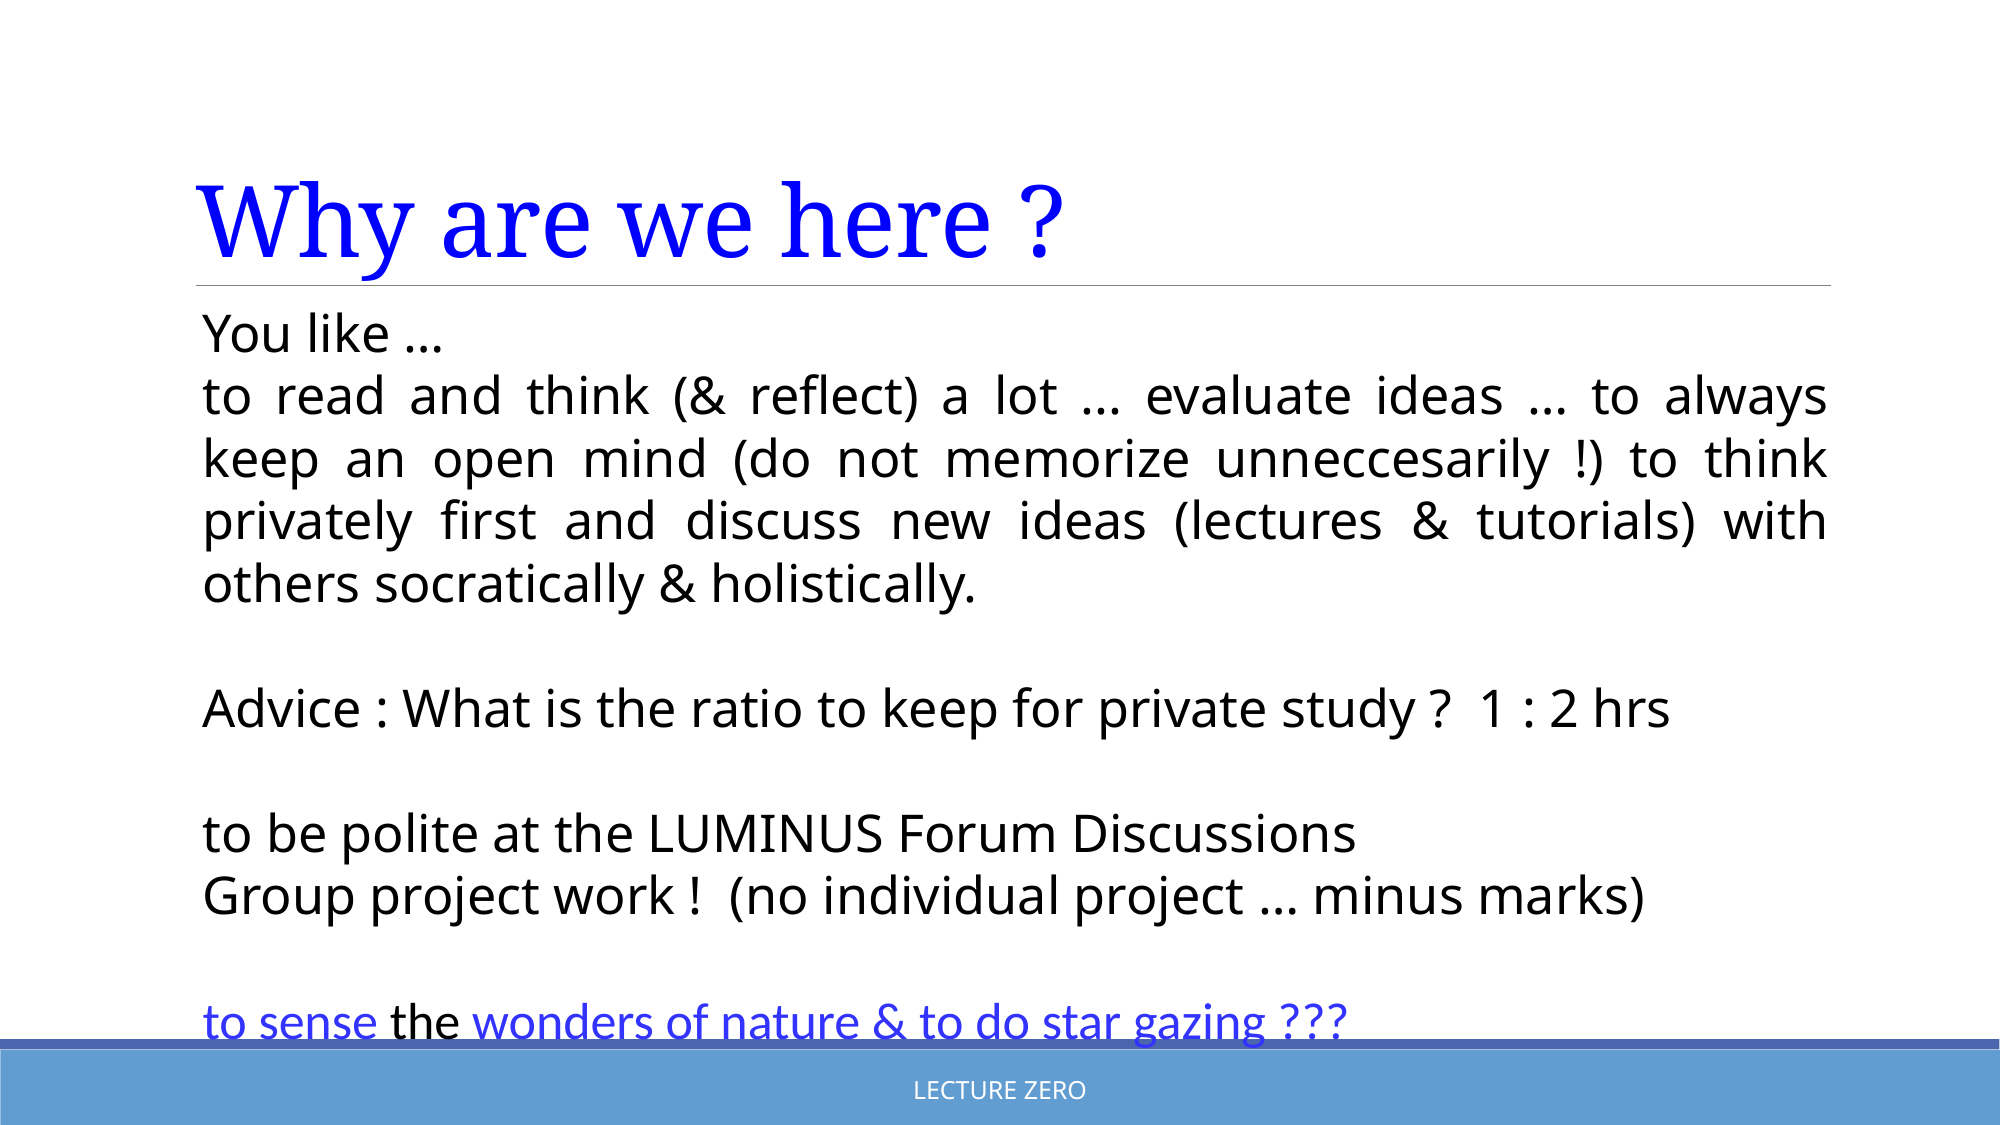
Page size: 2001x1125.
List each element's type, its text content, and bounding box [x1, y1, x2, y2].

footer Lecture Zero [604, 1059, 1396, 1120]
title Why are we here ? [180, 47, 1830, 285]
list You like … to read and think (& reflect) a lot ... evaluate ideas … to always keep an open mind (do not memorize unneccesarily !) to think privately first and discuss new ideas (lectures & tutorials) with others socratically & holistically. Advice : What is the ratio to keep for private study ? 1 : 2 hrs to be polite at the LUMINUS Forum Discussions Group project work ! (no individual project … minus marks) to sense the wonders of nature & to do star gazing ??? [180, 292, 1830, 1125]
